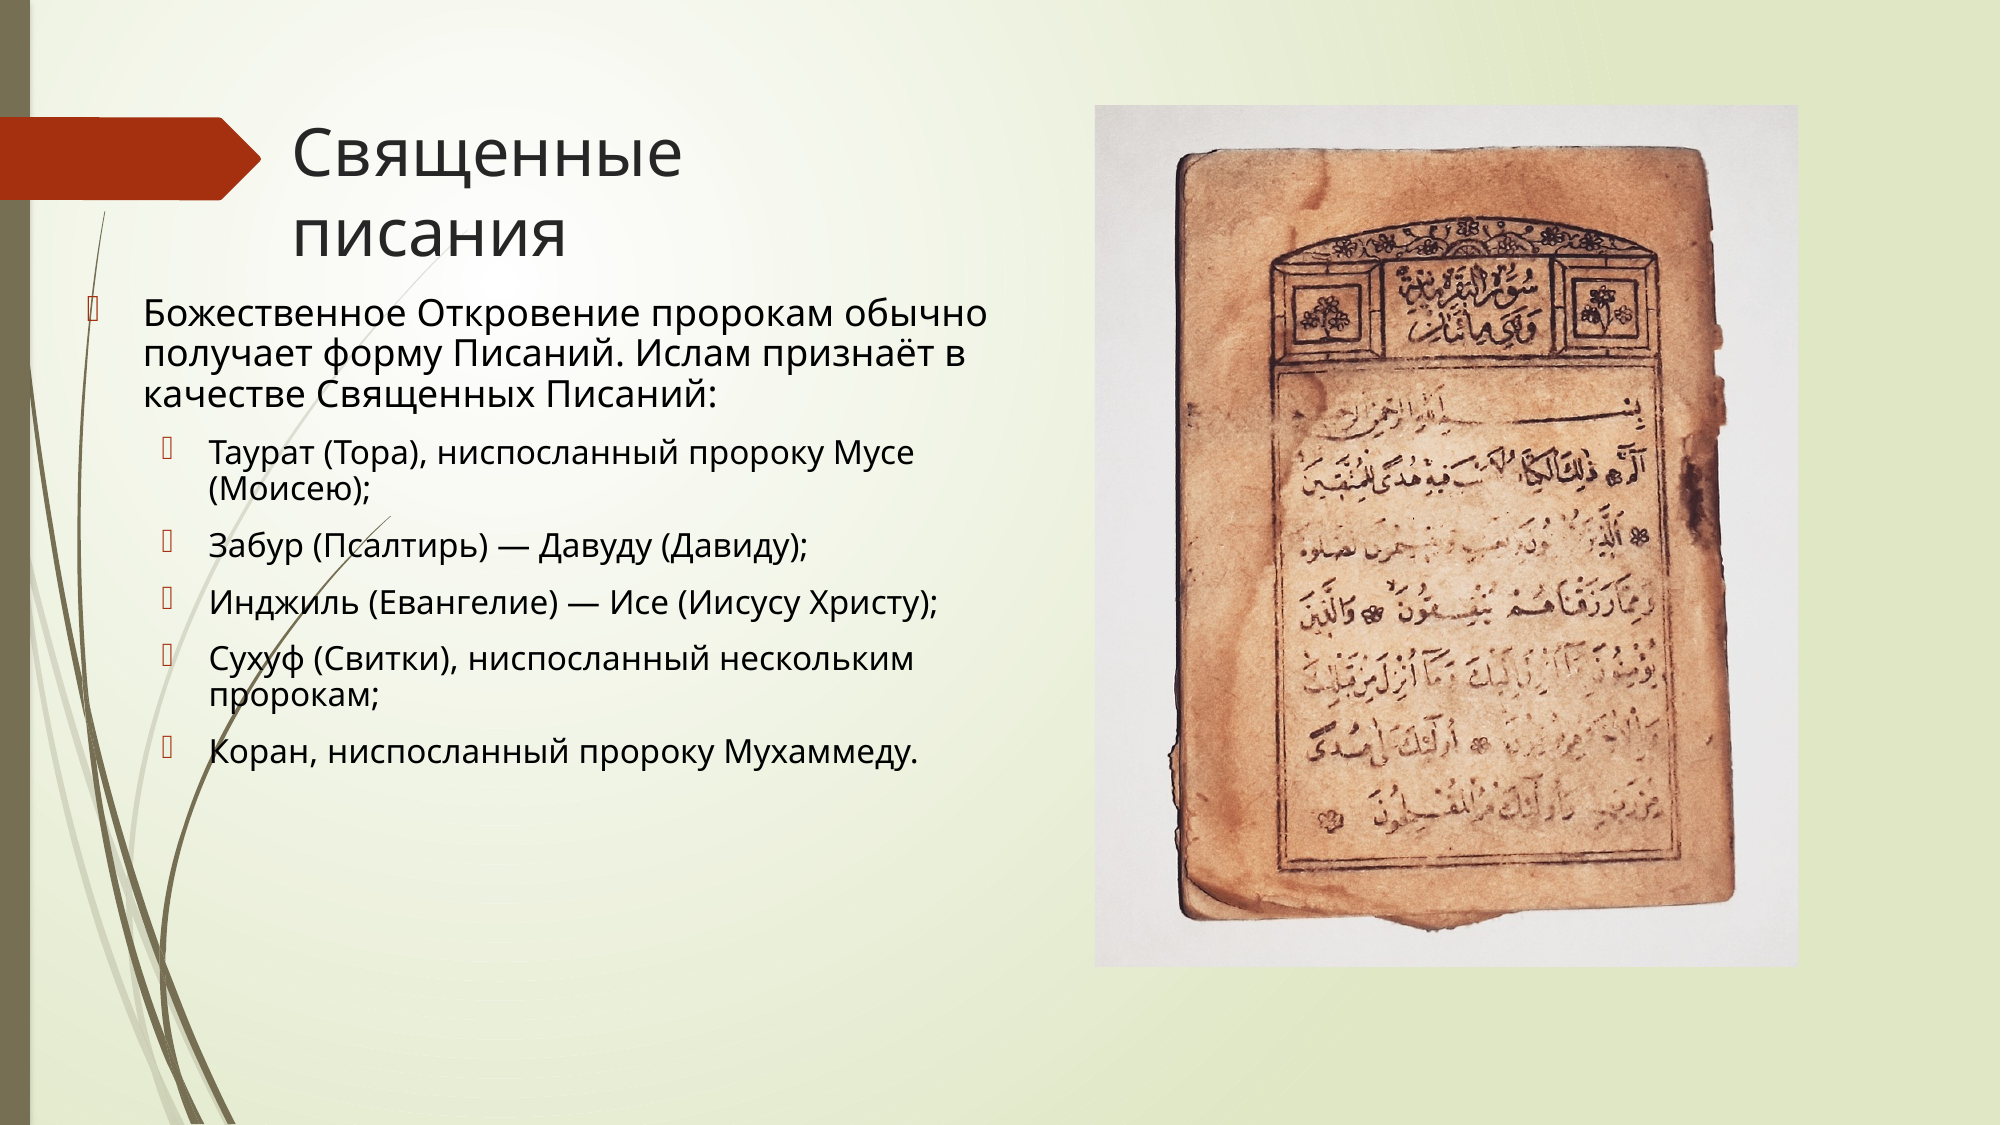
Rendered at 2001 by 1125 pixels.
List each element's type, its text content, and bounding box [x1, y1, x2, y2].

picture [1094, 105, 1799, 967]
list Божественное Откровение пророкам обычно получает форму Писаний. Ислам признаёт в качестве Священных Писаний: Таурат (Тора), ниспосланный пророку Мусе (Моисею); Забур (Псалтирь) — Давуду (Давиду); Инджиль (Евангелие) — Исе (Иисусу Христу); Сухуф (Свитки), ниспосланный нескольким пророкам; Коран, ниспосланный пророку Мухаммеду. [71, 286, 1019, 1023]
title Священные писания [276, 102, 956, 286]
